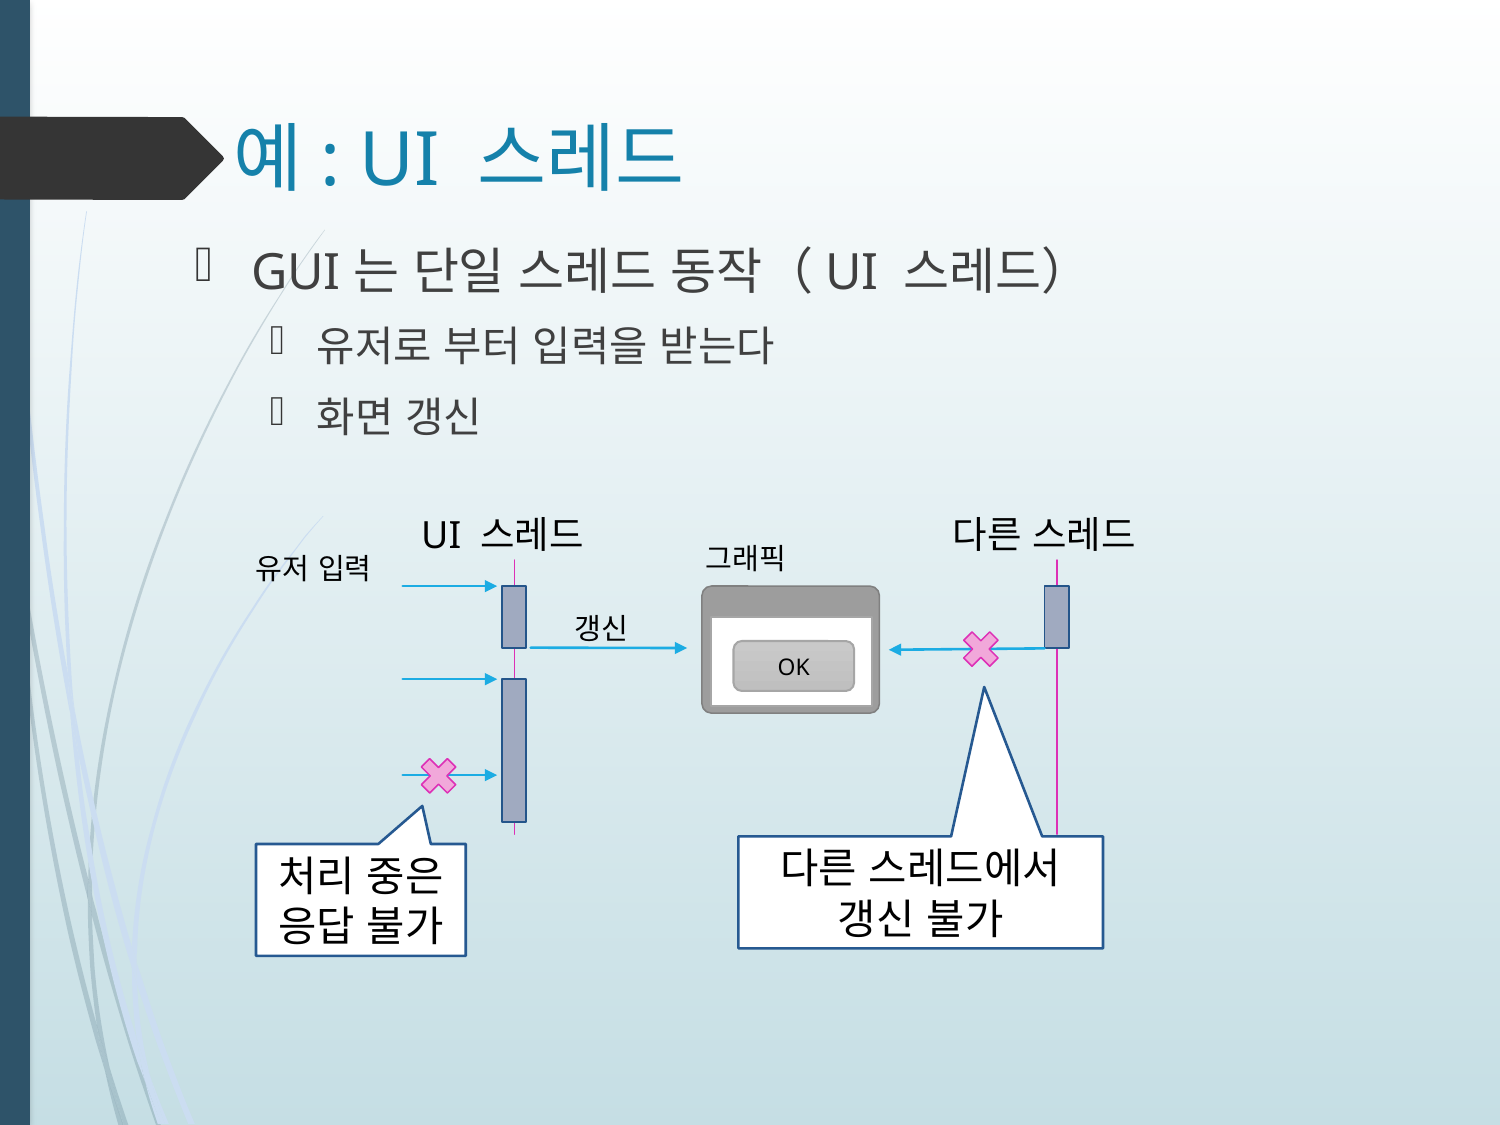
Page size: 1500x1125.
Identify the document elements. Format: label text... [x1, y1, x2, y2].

text_box 다른 스레드에서 갱신 불가 [737, 685, 1105, 950]
text_box [963, 658, 999, 667]
text_box UI 스레드 [406, 503, 599, 564]
text_box [518, 585, 527, 649]
text_box [1044, 585, 1053, 649]
text_box [1061, 585, 1070, 649]
text_box 유저 입력 [240, 543, 387, 593]
text_box [518, 678, 527, 823]
text_box [963, 631, 999, 647]
text_box [420, 758, 457, 774]
text_box 갱신 [559, 602, 644, 647]
text_box 처리 중은 응답 불가 [254, 804, 468, 958]
list GUI는 단일 스레드 동작（UI 스레드） 유저로 부터 입력을 받는다 화면 갱신 [179, 231, 1400, 970]
text_box 그래픽 [691, 533, 802, 583]
text_box [501, 678, 510, 823]
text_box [701, 585, 880, 714]
text_box [420, 783, 457, 794]
title 예: UI 스레드 [218, 102, 1396, 209]
text_box [501, 585, 510, 649]
text_box 다른 스레드 [938, 503, 1151, 564]
